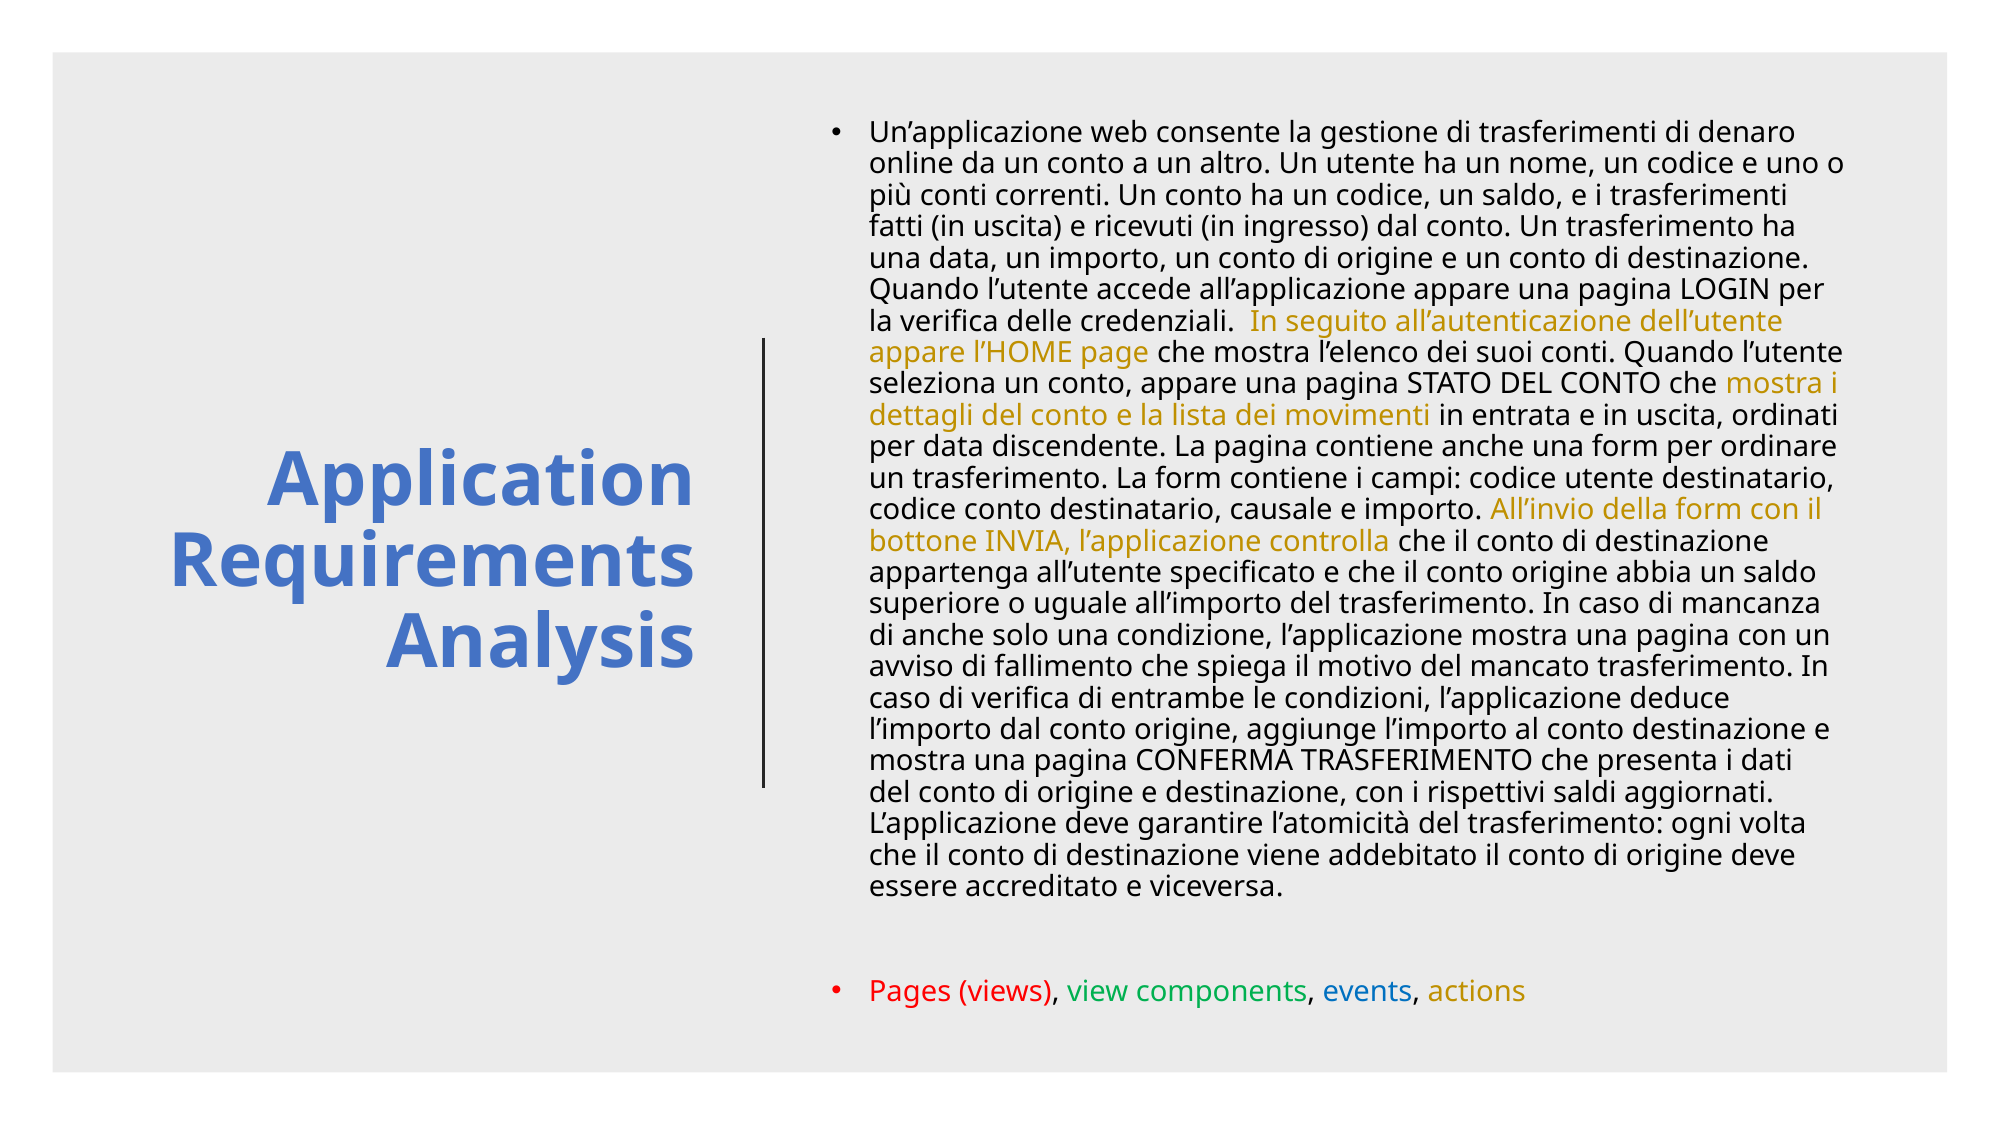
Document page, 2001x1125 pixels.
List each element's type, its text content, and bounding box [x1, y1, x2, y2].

list Un’applicazione web consente la gestione di trasferimenti di denaro online da un conto a un altro. Un utente ha un nome, un codice e uno o più conti correnti. Un conto ha un codice, un saldo, e i trasferimenti fatti (in uscita) e ricevuti (in ingresso) dal conto. Un trasferimento ha una data, un importo, un conto di origine e un conto di destinazione. Quando l’utente accede all’applicazione appare una pagina LOGIN per la verifica delle credenziali. In seguito all’autenticazione dell’utente appare l’HOME page che mostra l’elenco dei suoi conti. Quando l’utente seleziona un conto, appare una pagina STATO DEL CONTO che mostra i dettagli del conto e la lista dei movimenti in entrata e in uscita, ordinati per data discendente. La pagina contiene anche una form per ordinare un trasferimento. La form contiene i campi: codice utente destinatario, codice conto destinatario, causale e importo. All’invio della form con il bottone INVIA, l’applicazione controlla che il conto di destinazione appartenga all’utente specificato e che il conto origine abbia un saldo superiore o uguale all’importo del trasferimento. In caso di mancanza di anche solo una condizione, l’applicazione mostra una pagina con un avviso di fallimento che spiega il motivo del mancato trasferimento. In caso di verifica di entrambe le condizioni, l’applicazione deduce l’importo dal conto origine, aggiunge l’importo al conto destinazione e mostra una pagina CONFERMA TRASFERIMENTO che presenta i dati del conto di origine e destinazione, con i rispettivi saldi aggiornati. L’applicazione deve garantire l’atomicità del trasferimento: ogni volta che il conto di destinazione viene addebitato il conto di origine deve essere accreditato e viceversa. Pages (views), view components, events, actions [816, 158, 1863, 967]
title Application Requirements Analysis [66, 158, 711, 967]
text_box [52, 51, 1948, 1073]
